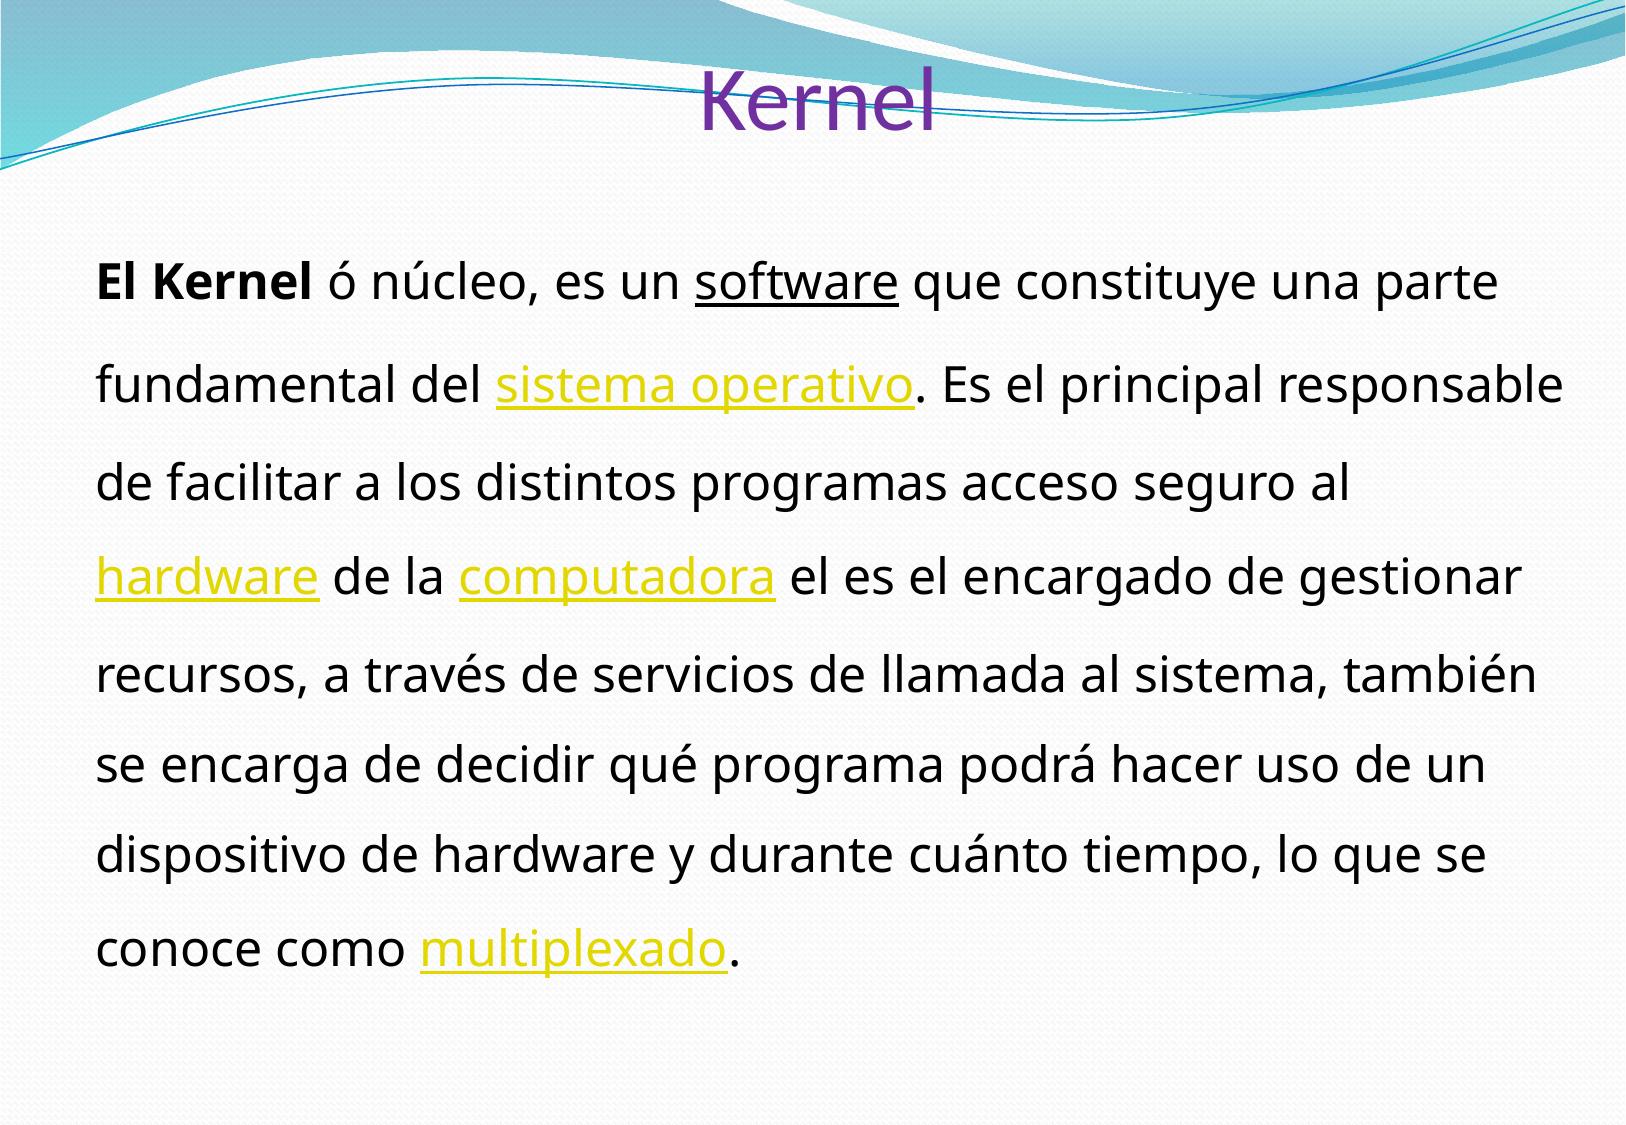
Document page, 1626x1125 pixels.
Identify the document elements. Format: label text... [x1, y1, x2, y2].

title Kernel [81, 30, 1558, 149]
text_box El Kernel ó núcleo, es un software que constituye una parte fundamental del sistema operativo. Es el principal responsable de facilitar a los distintos programas acceso seguro al hardware de la computadora el es el encargado de gestionar recursos, a través de servicios de llamada al sistema, también se encarga de decidir qué programa podrá hacer uso de un dispositivo de hardware y durante cuánto tiempo, lo que se conoce como multiplexado. [80, 208, 1581, 993]
